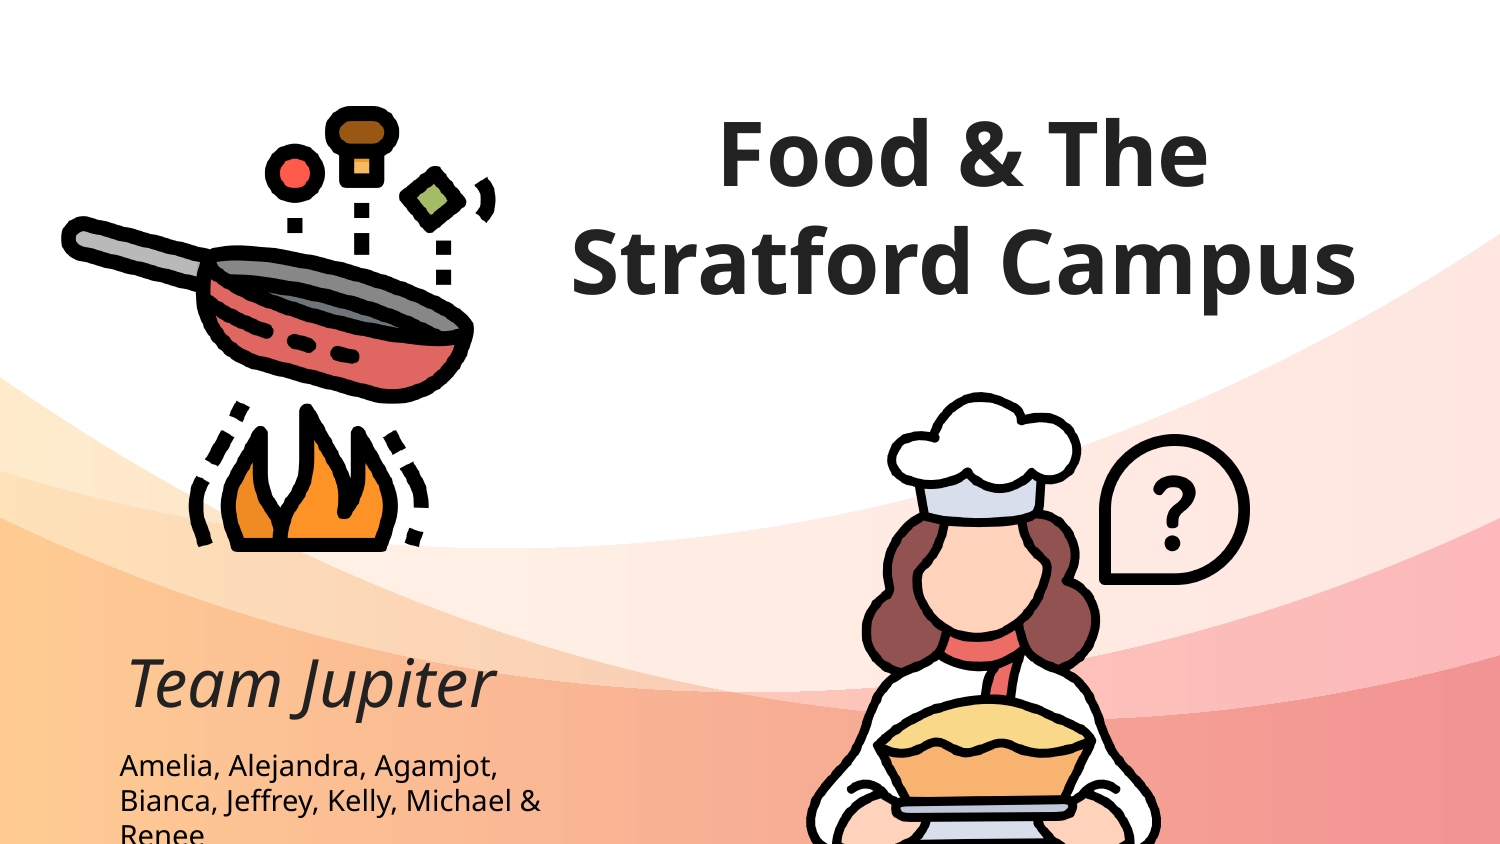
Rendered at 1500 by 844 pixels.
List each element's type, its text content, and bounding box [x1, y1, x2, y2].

subtitle Team Jupiter [125, 640, 610, 756]
picture [749, 392, 1250, 844]
text_box Amelia, Alejandra, Agamjot, Bianca, Jeffrey, Kelly, Michael & Renee [104, 732, 571, 807]
title Food & The Stratford Campus [557, 97, 1371, 288]
picture [54, 106, 501, 553]
